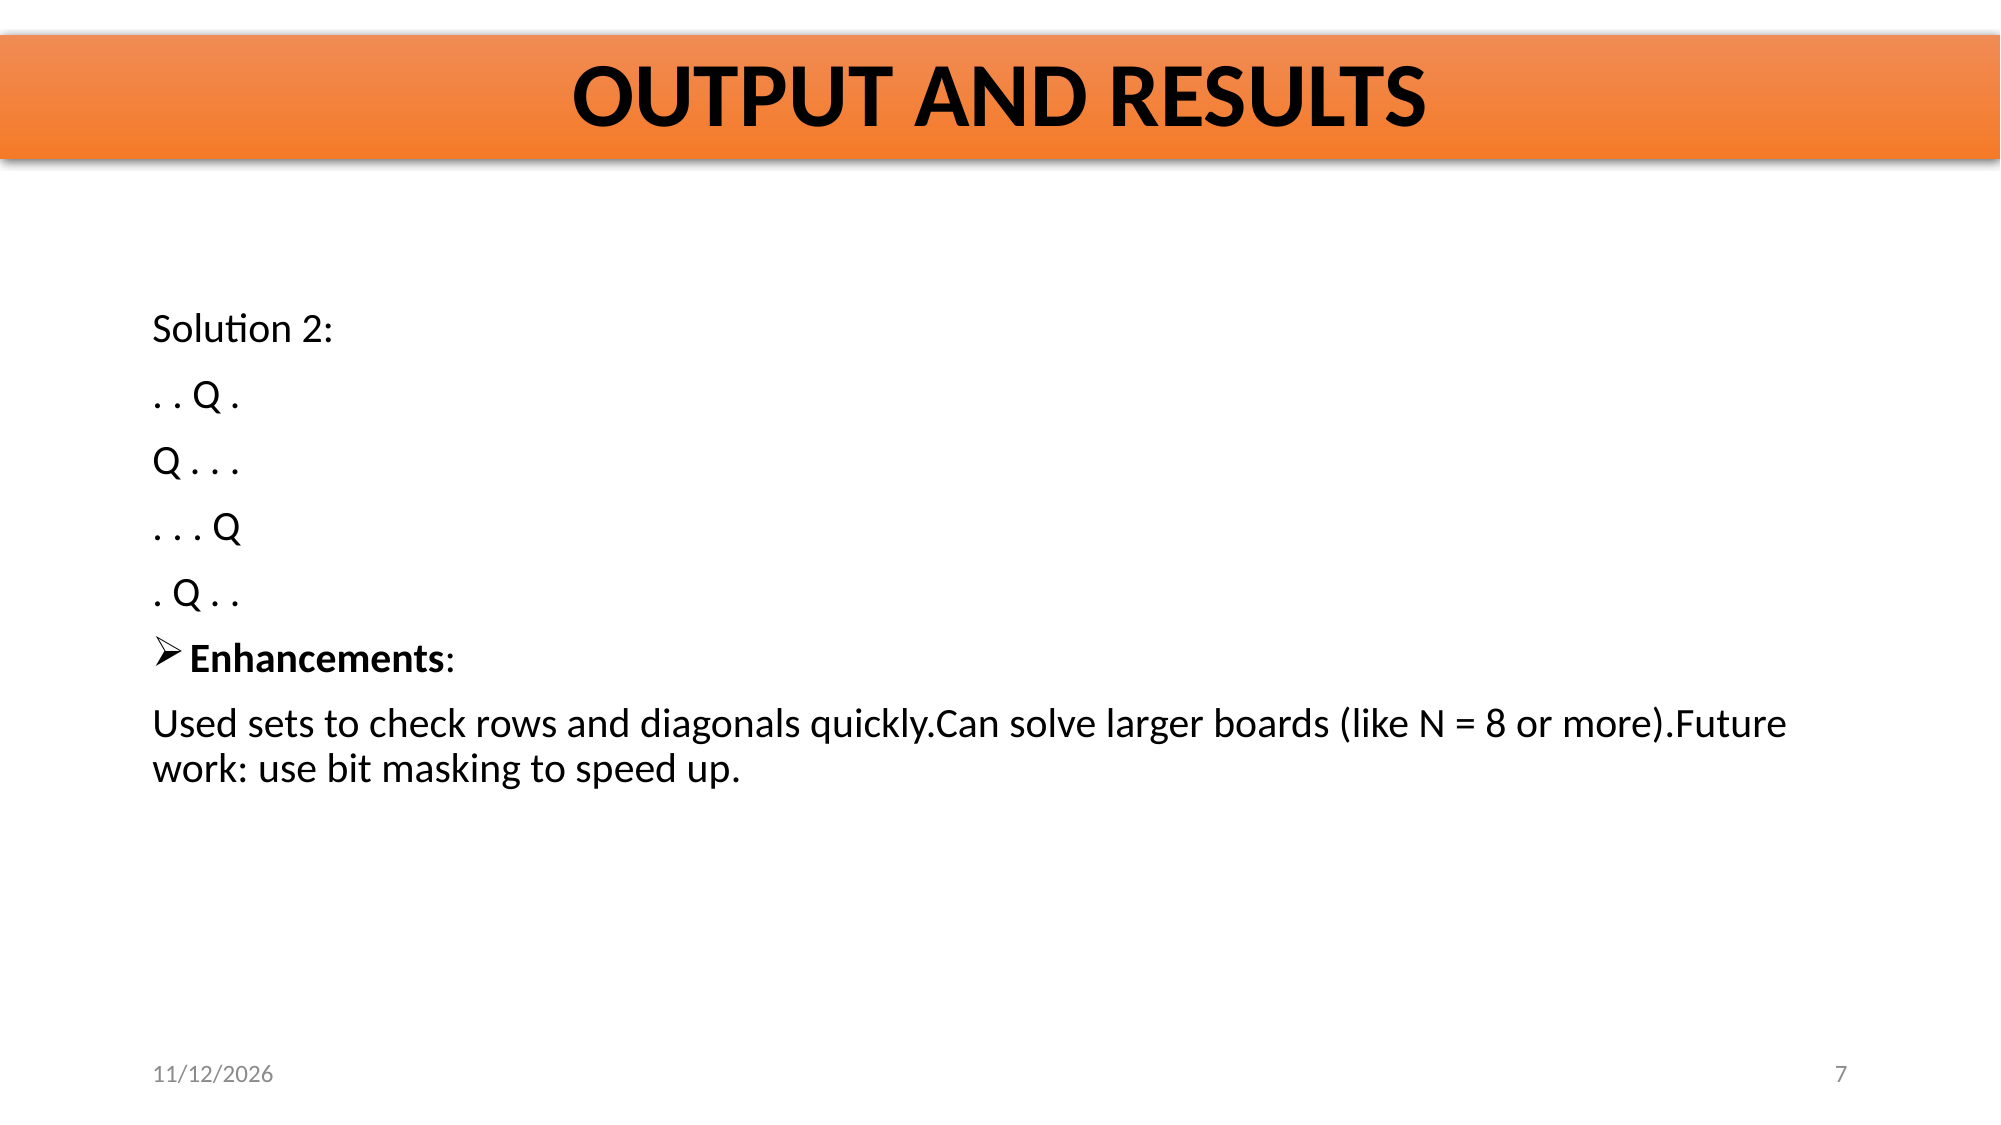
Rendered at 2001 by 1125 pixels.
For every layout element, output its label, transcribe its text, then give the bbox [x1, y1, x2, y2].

title OUTPUT AND RESULTS [0, 35, 2000, 159]
list Solution 2: . . Q . Q . . . . . . Q . Q . . Enhancements: Used sets to check rows and diagonals quickly.Can solve larger boards (like N = 8 or more).Future work: use bit masking to speed up. [137, 299, 1863, 1014]
slide_number 7 [1412, 1042, 1863, 1103]
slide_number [137, 1042, 588, 1103]
